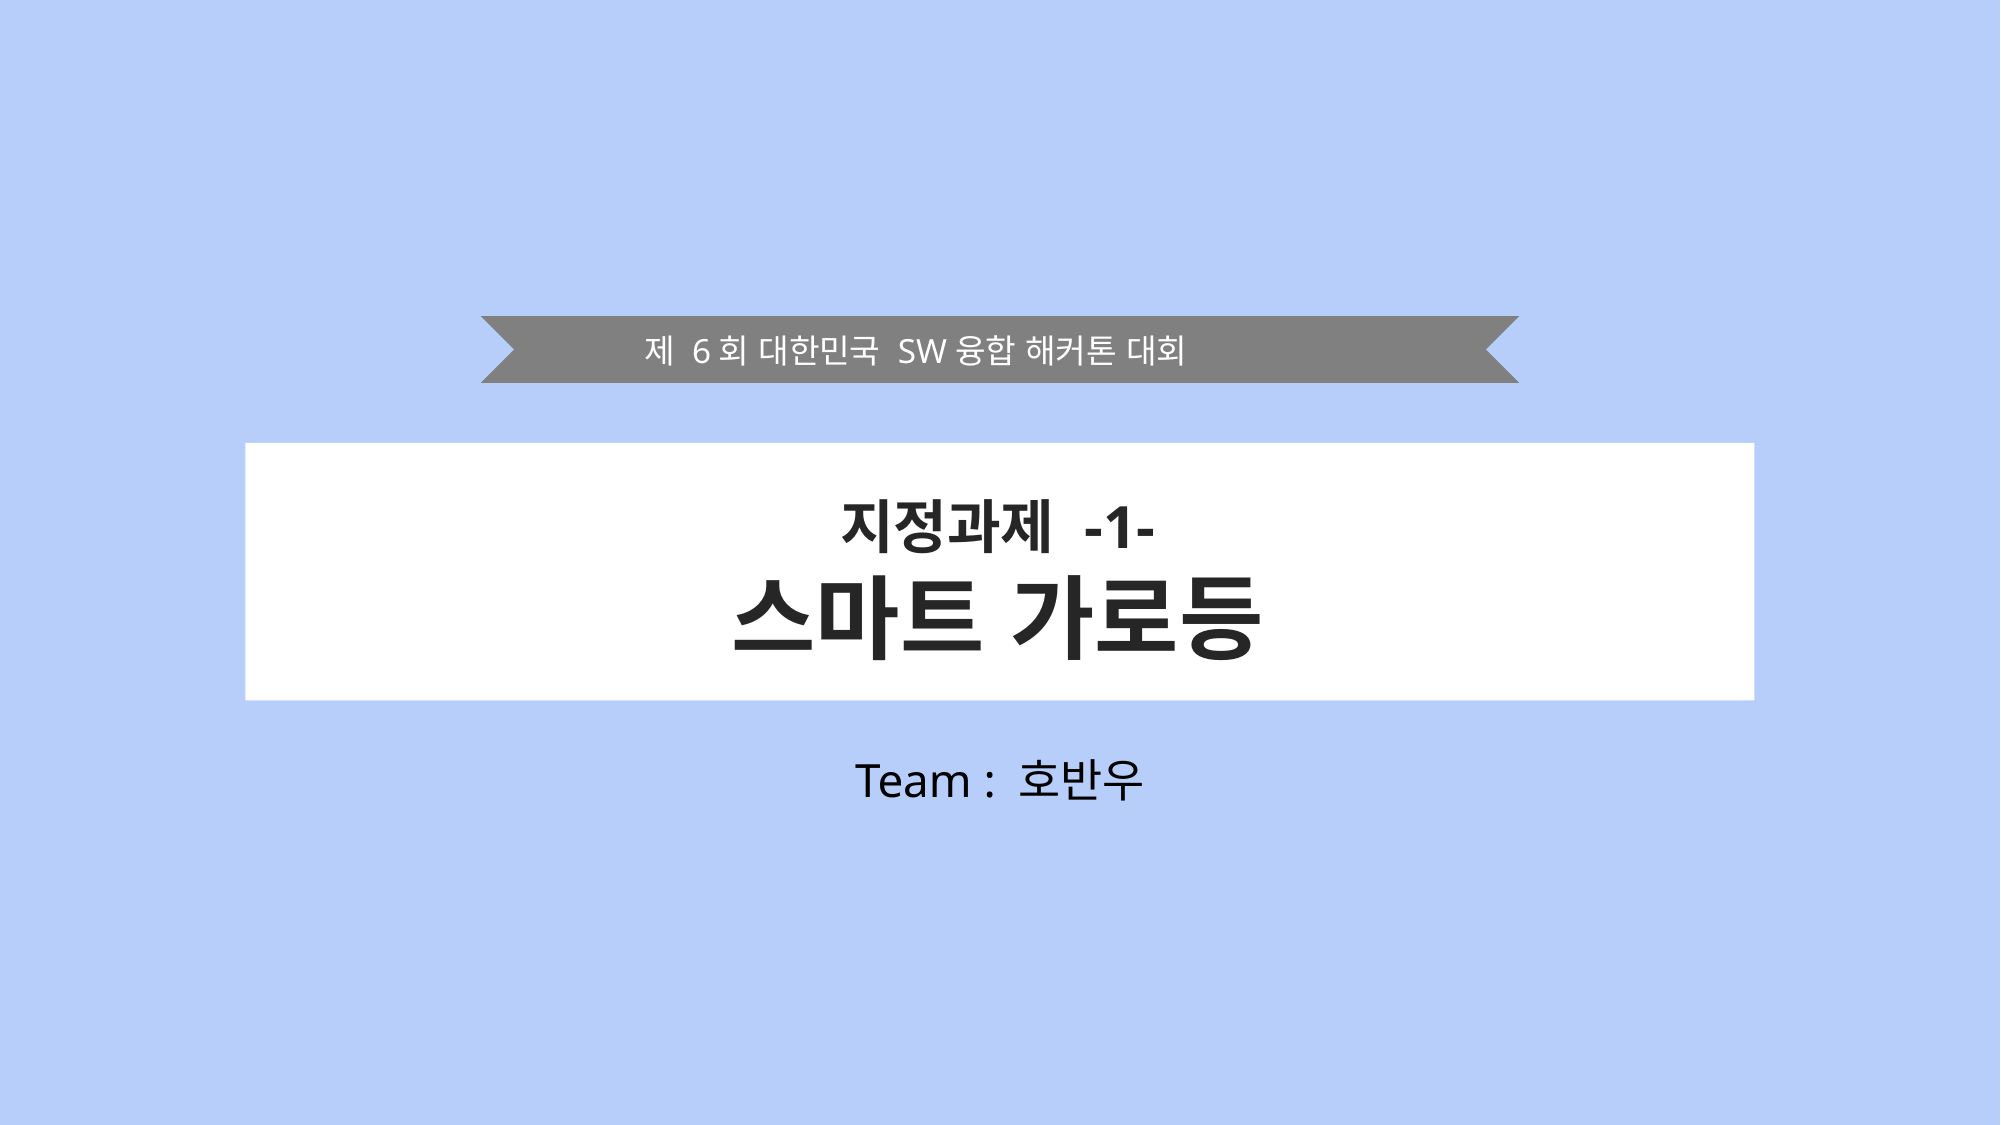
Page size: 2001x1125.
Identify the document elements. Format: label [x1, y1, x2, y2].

text_box [186, 316, 1810, 815]
